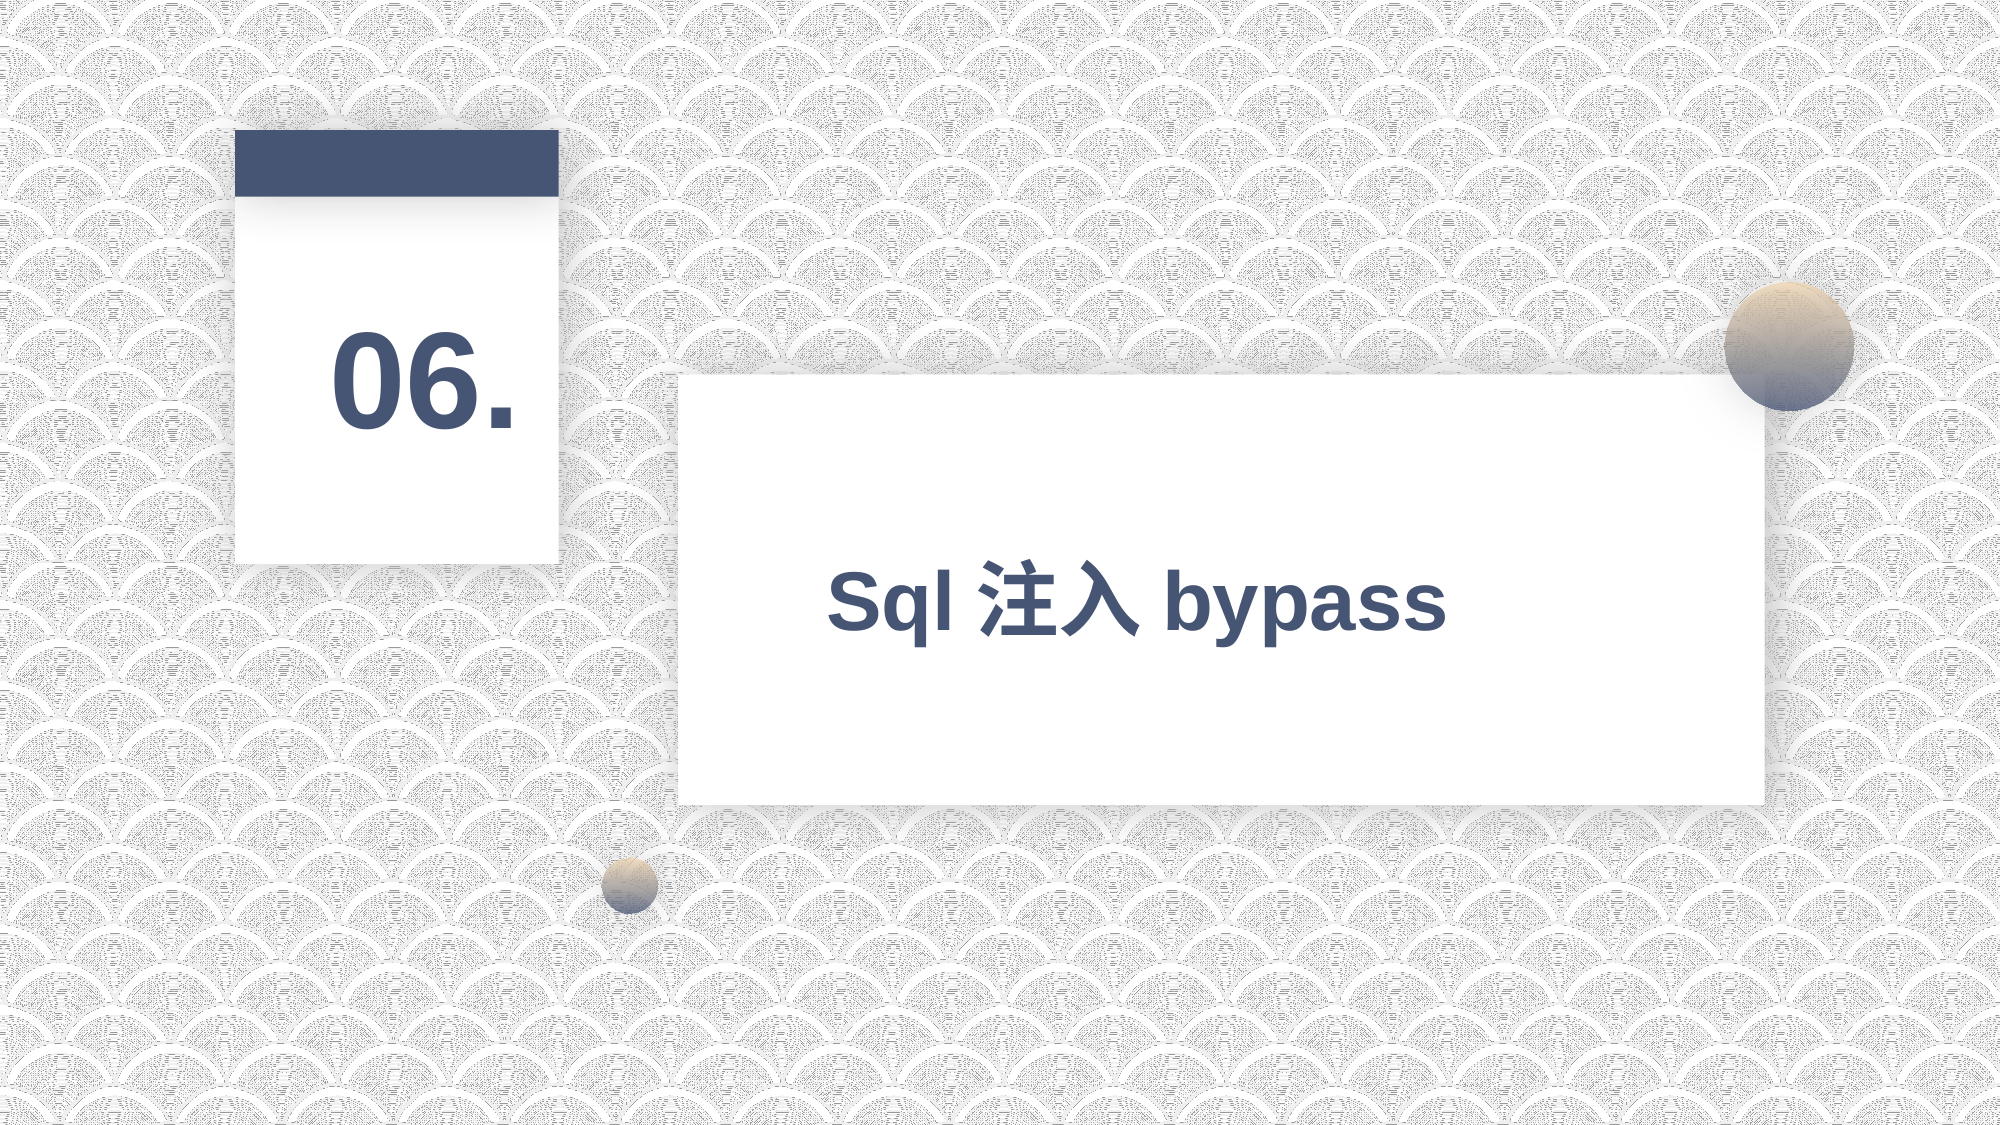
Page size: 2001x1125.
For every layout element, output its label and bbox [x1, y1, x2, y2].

text_box [235, 130, 559, 565]
text_box [0, 0, 2000, 1125]
